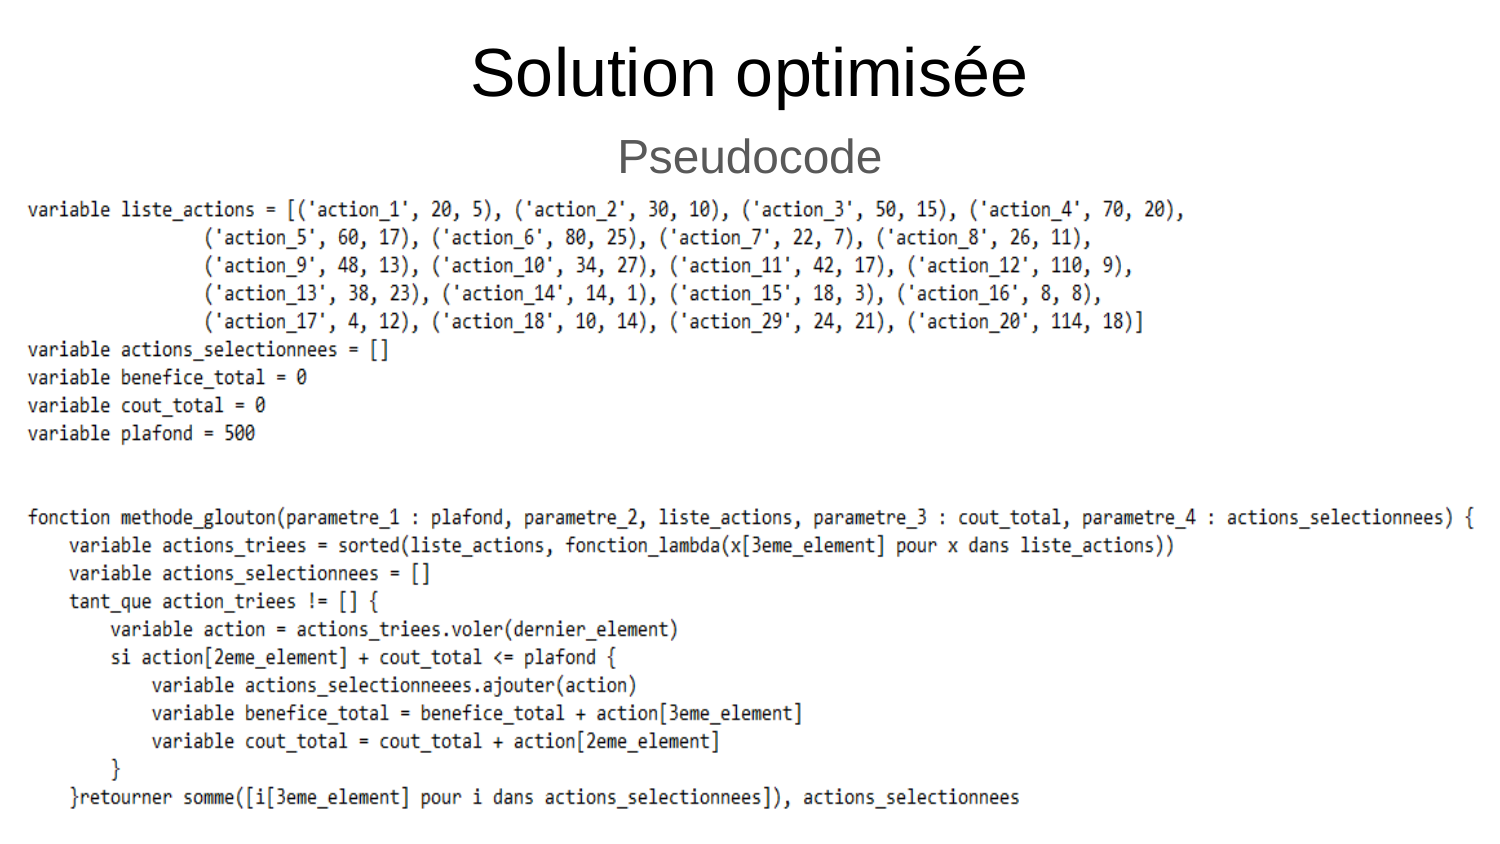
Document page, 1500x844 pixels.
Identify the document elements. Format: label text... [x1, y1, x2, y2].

picture [24, 197, 1476, 813]
title Solution optimisée [51, 12, 1449, 110]
subtitle Pseudocode [51, 110, 1449, 196]
